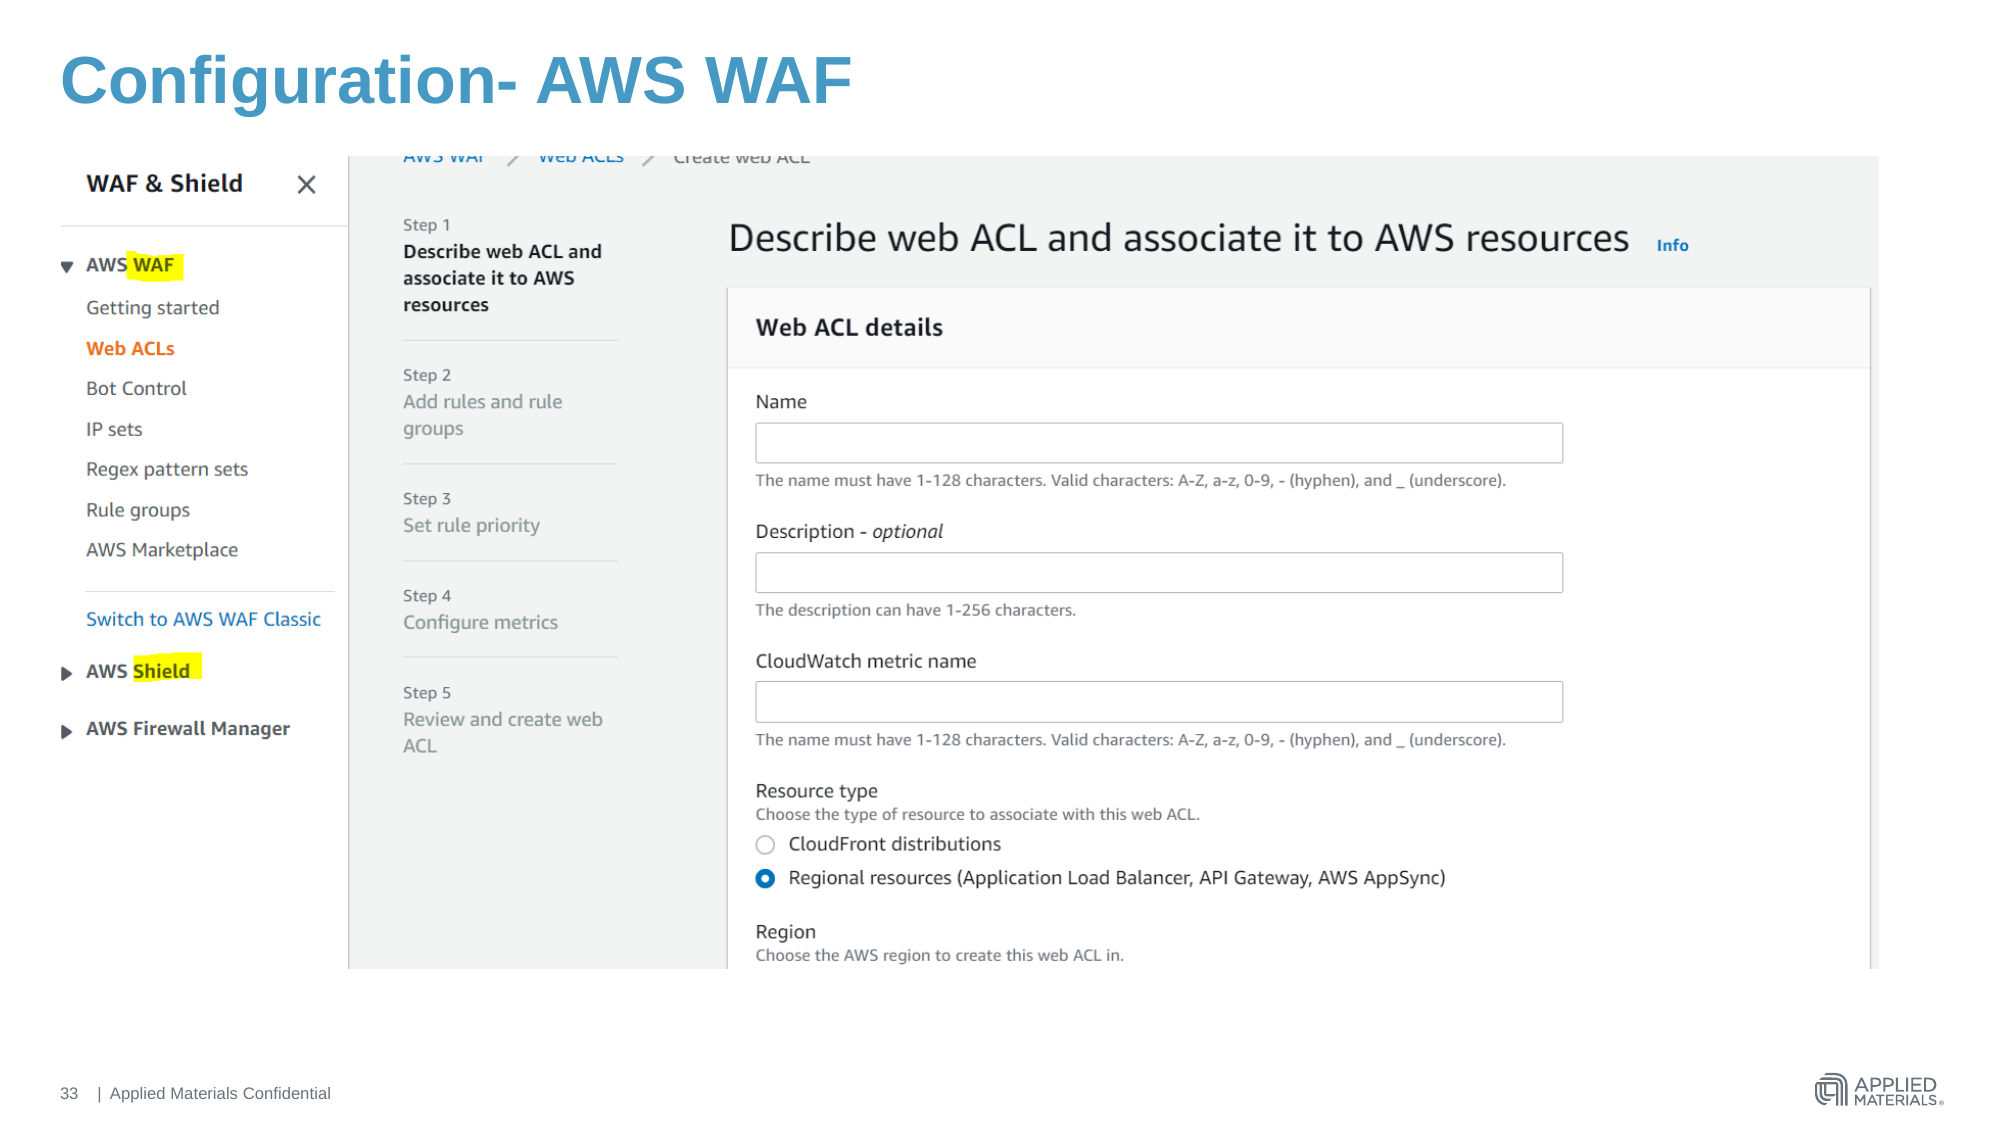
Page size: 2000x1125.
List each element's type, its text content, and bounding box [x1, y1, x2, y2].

picture [60, 155, 1880, 970]
title Configuration- AWS WAF [45, 29, 1925, 126]
slide_number 33 [45, 1078, 165, 1106]
